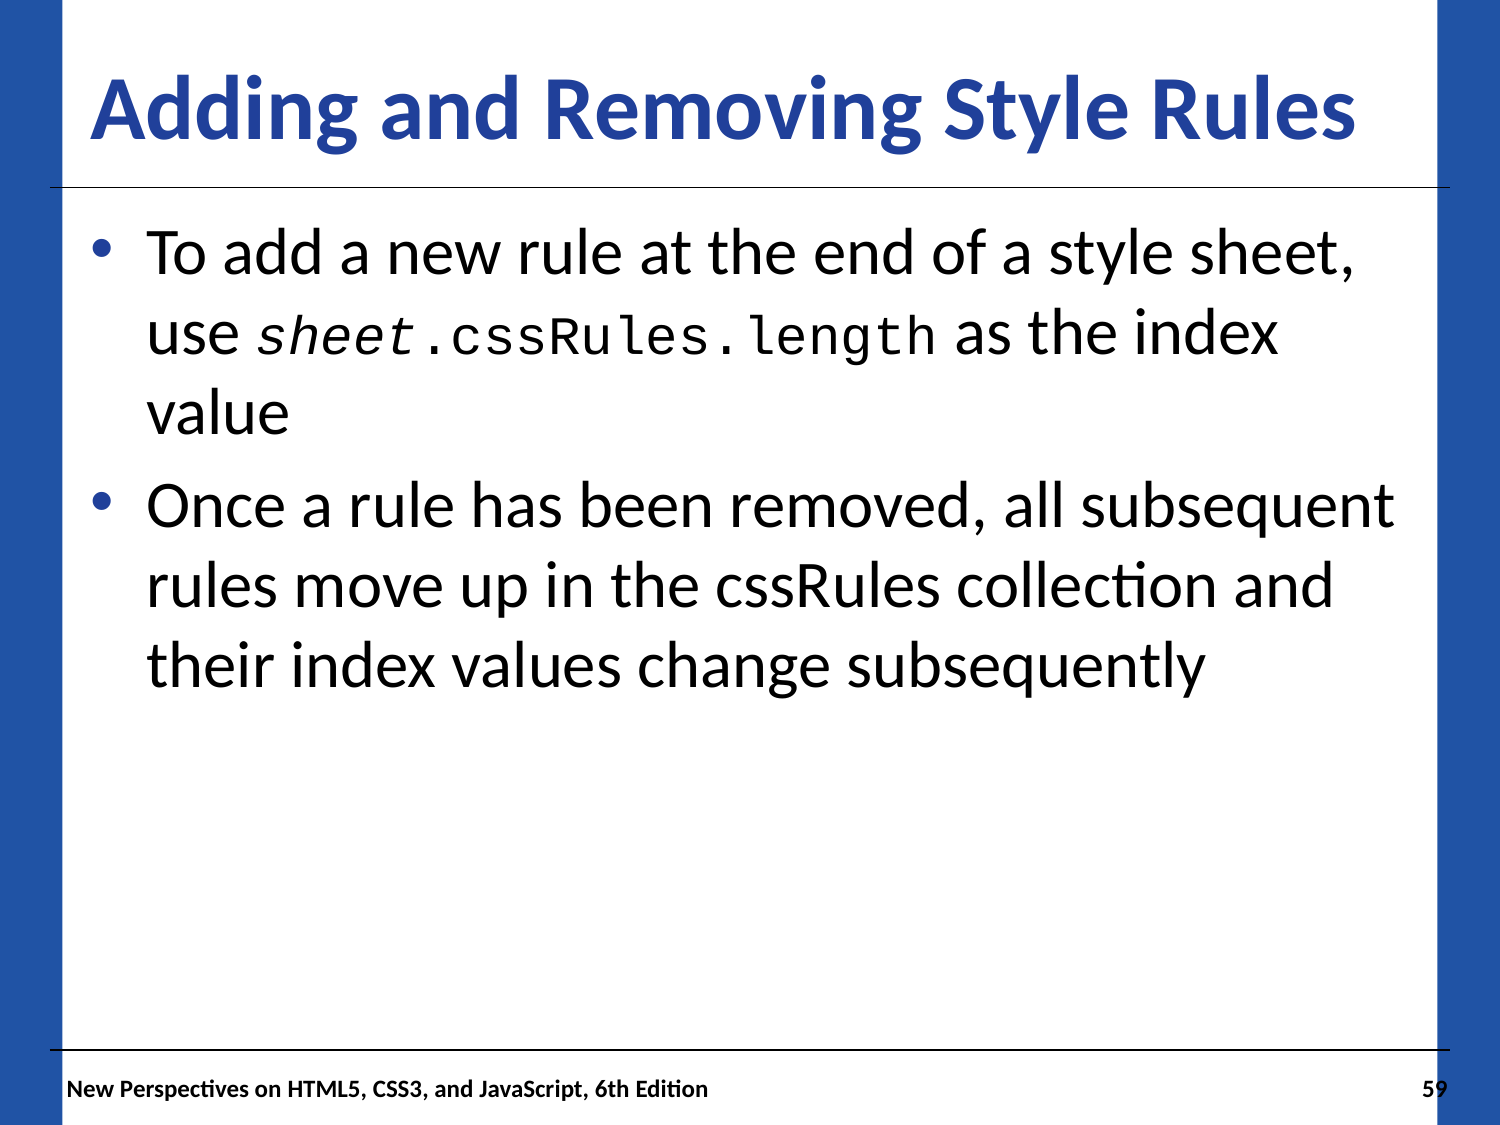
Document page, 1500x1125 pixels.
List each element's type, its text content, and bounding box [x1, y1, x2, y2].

slide_number 59 [1374, 1050, 1463, 1125]
list To add a new rule at the end of a style sheet, use sheet.cssRules.length as the index value Once a rule has been removed, all subsequent rules move up in the cssRules collection and their index values change subsequently [74, 199, 1438, 1051]
footer New Perspectives on HTML5, CSS3, and JavaScript, 6th Edition [0, 1050, 1350, 1125]
title Adding and Removing Style Rules [74, 24, 1438, 181]
